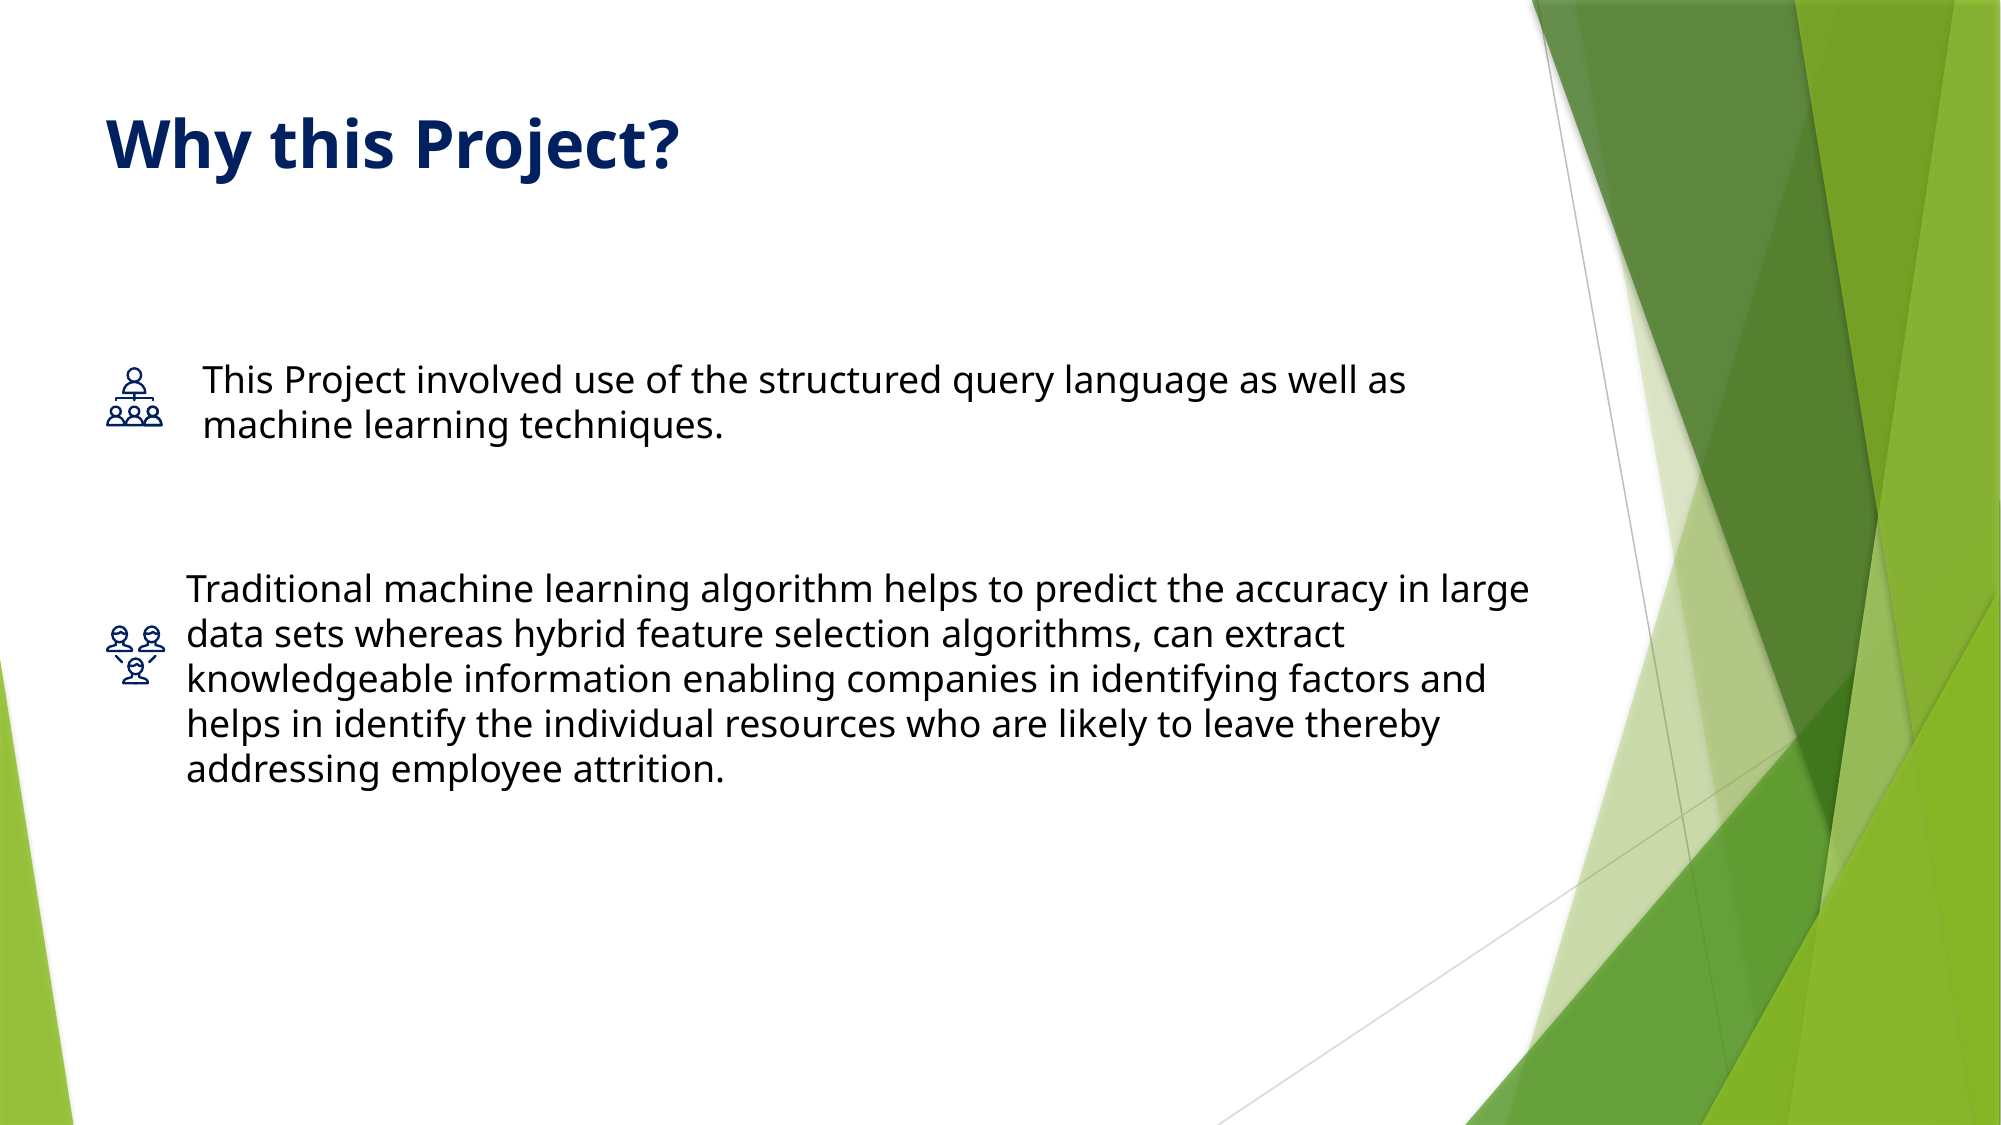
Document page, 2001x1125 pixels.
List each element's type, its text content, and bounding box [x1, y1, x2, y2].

text_box Why this Project? [105, 98, 1943, 183]
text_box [106, 355, 1488, 448]
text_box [106, 564, 1578, 748]
